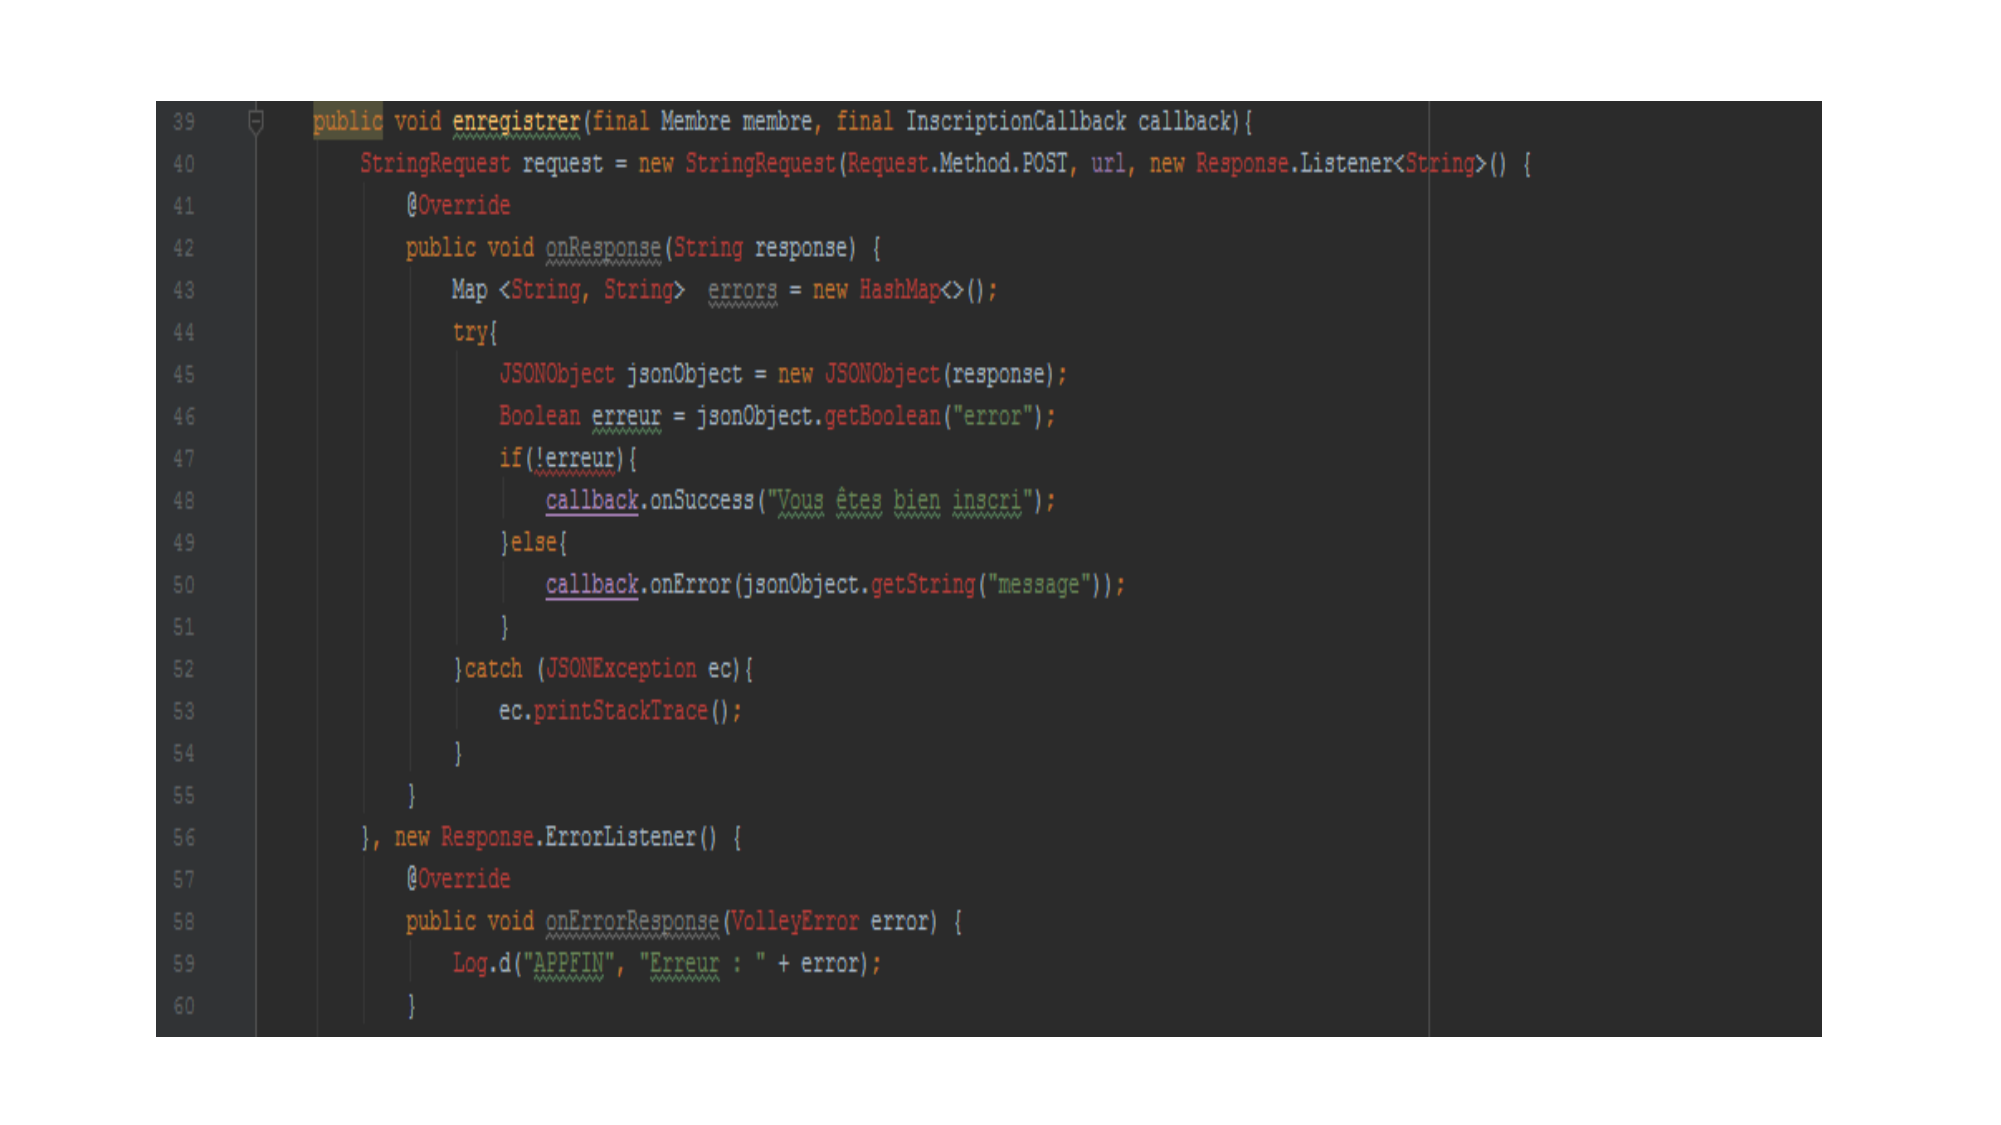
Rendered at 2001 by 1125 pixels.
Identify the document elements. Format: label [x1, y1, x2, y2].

list [156, 101, 1823, 1037]
